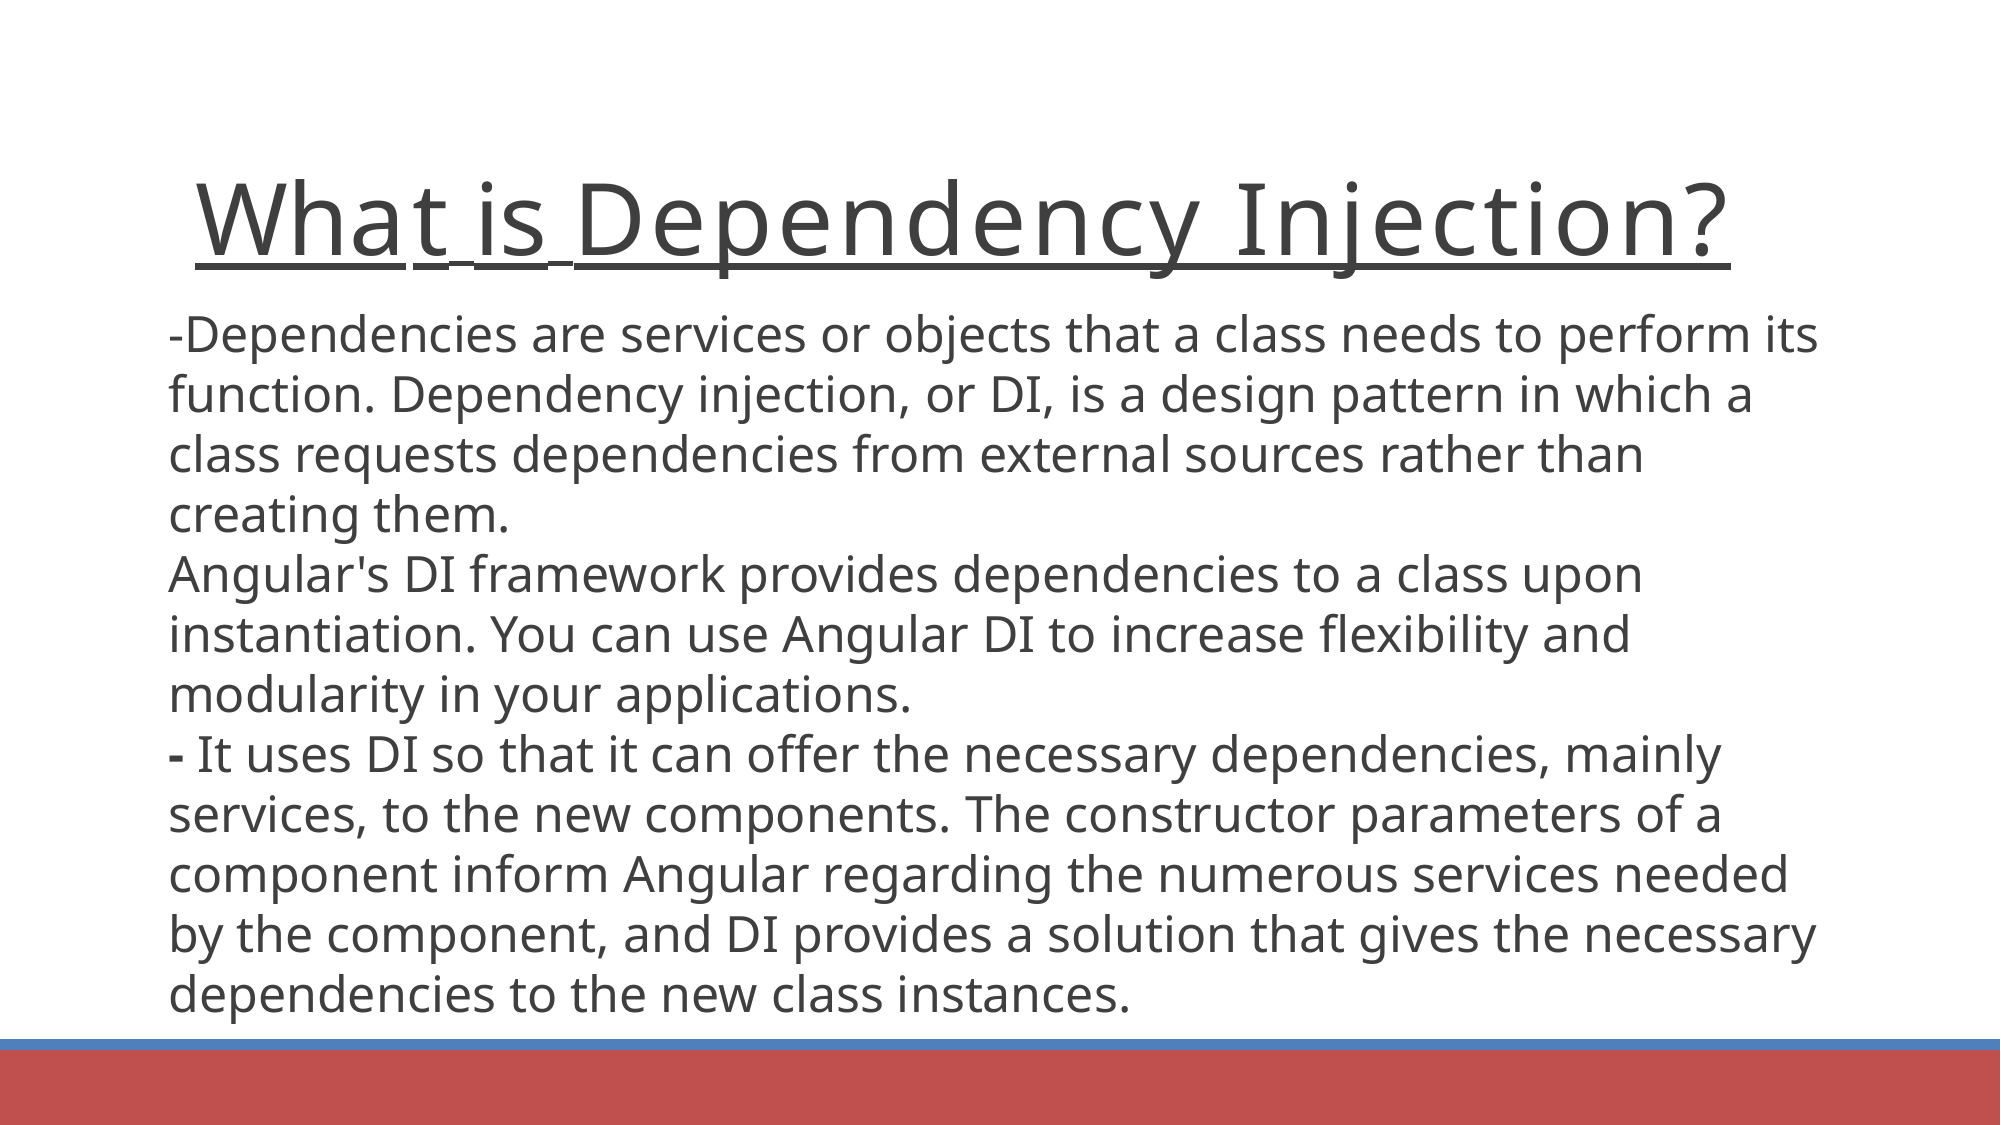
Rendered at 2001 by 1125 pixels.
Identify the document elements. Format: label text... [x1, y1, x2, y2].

title What is Dependency Injection? [166, 153, 1834, 396]
list -Dependencies are services or objects that a class needs to perform its function. Dependency injection, or DI, is a design pattern in which a class requests dependencies from external sources rather than creating them. Angular's DI framework provides dependencies to a class upon instantiation. You can use Angular DI to increase flexibility and modularity in your applications. - It uses DI so that it can offer the necessary dependencies, mainly services, to the new components. The constructor parameters of a component inform Angular regarding the numerous services needed by the component, and DI provides a solution that gives the necessary dependencies to the new class instances. [168, 299, 1832, 1083]
